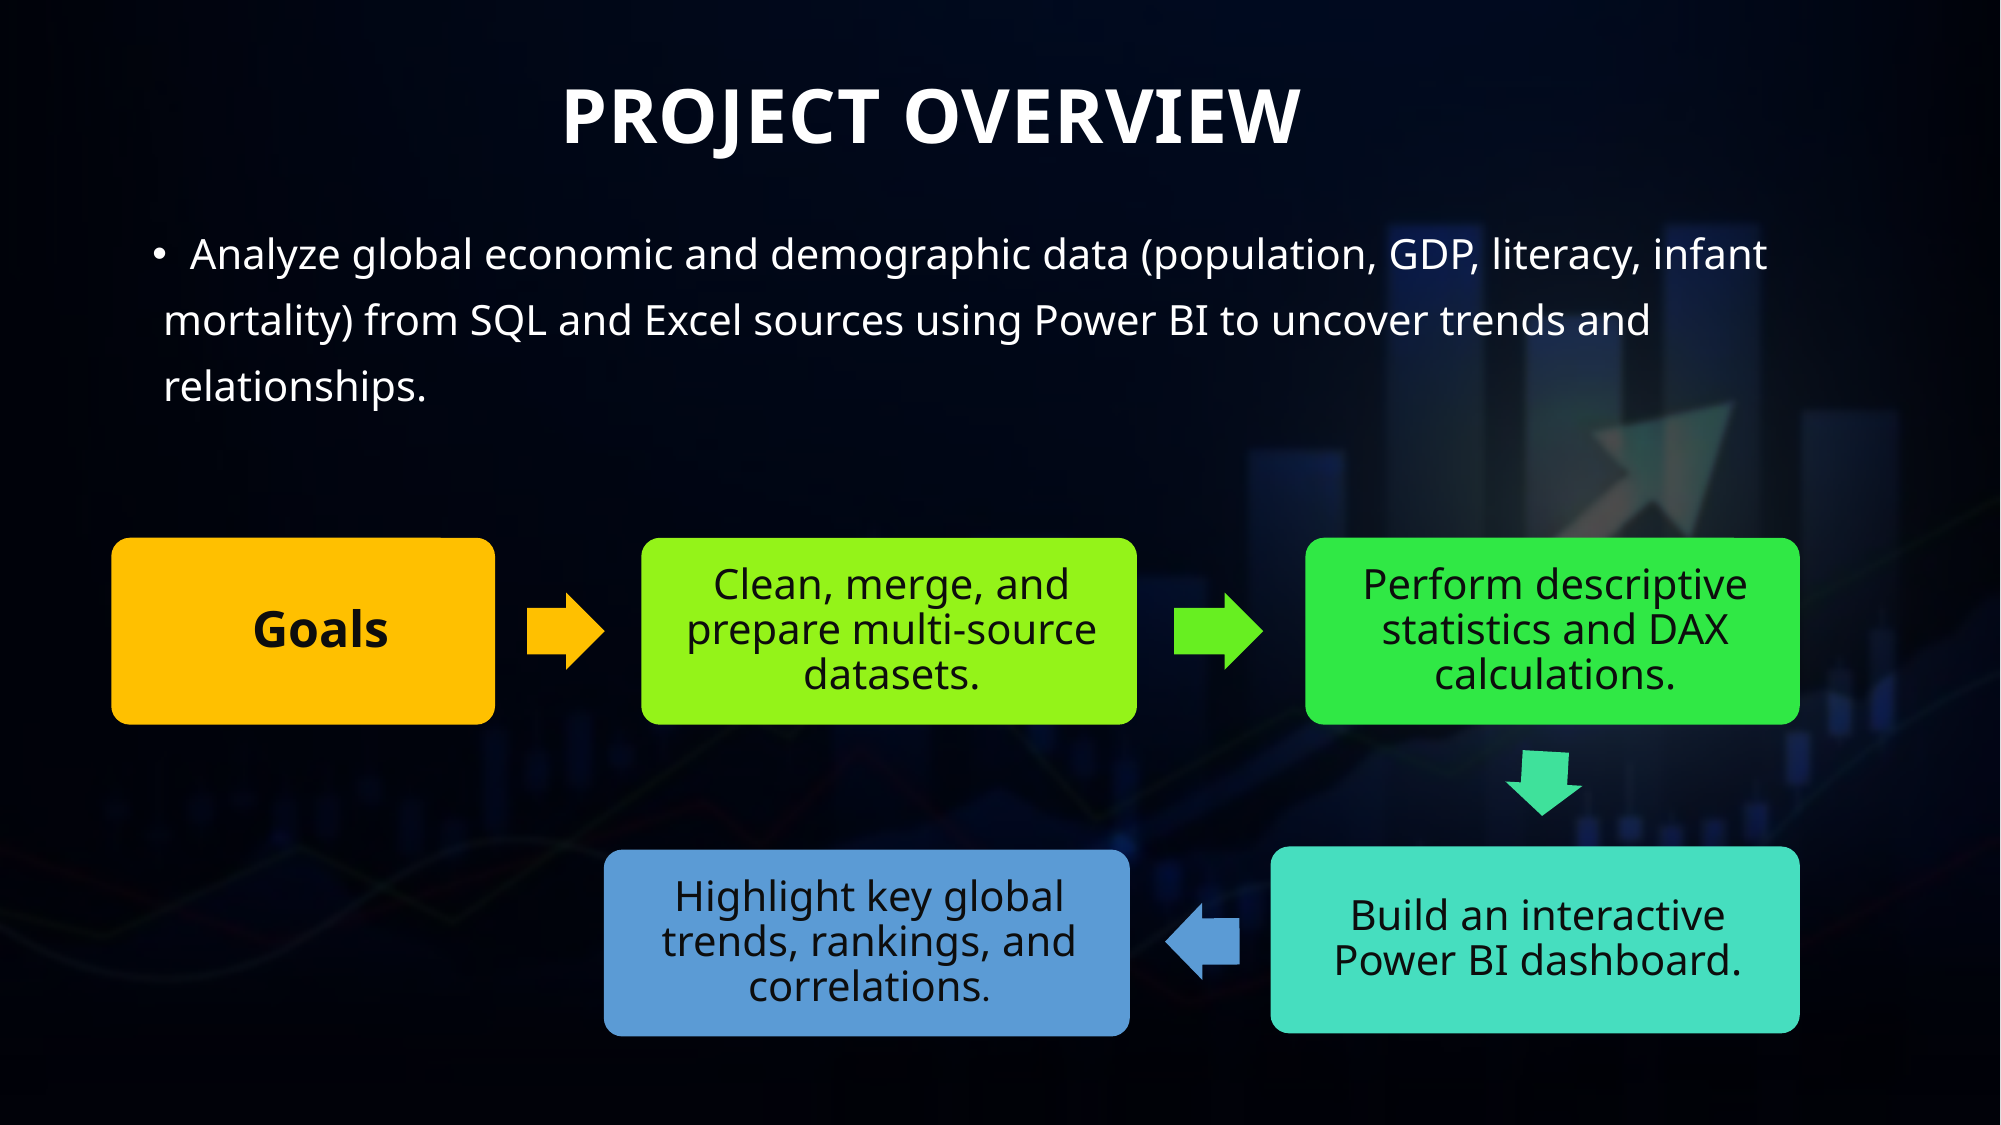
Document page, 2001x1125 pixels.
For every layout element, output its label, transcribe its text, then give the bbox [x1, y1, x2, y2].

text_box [89, 537, 1800, 1037]
title PROJECT OVERVIEW [545, 61, 1534, 176]
list Analyze global economic and demographic data (population, GDP, literacy, infant mortality) from SQL and Excel sources using Power BI to uncover trends and relationships. [137, 225, 1863, 453]
picture [0, 0, 2001, 1125]
